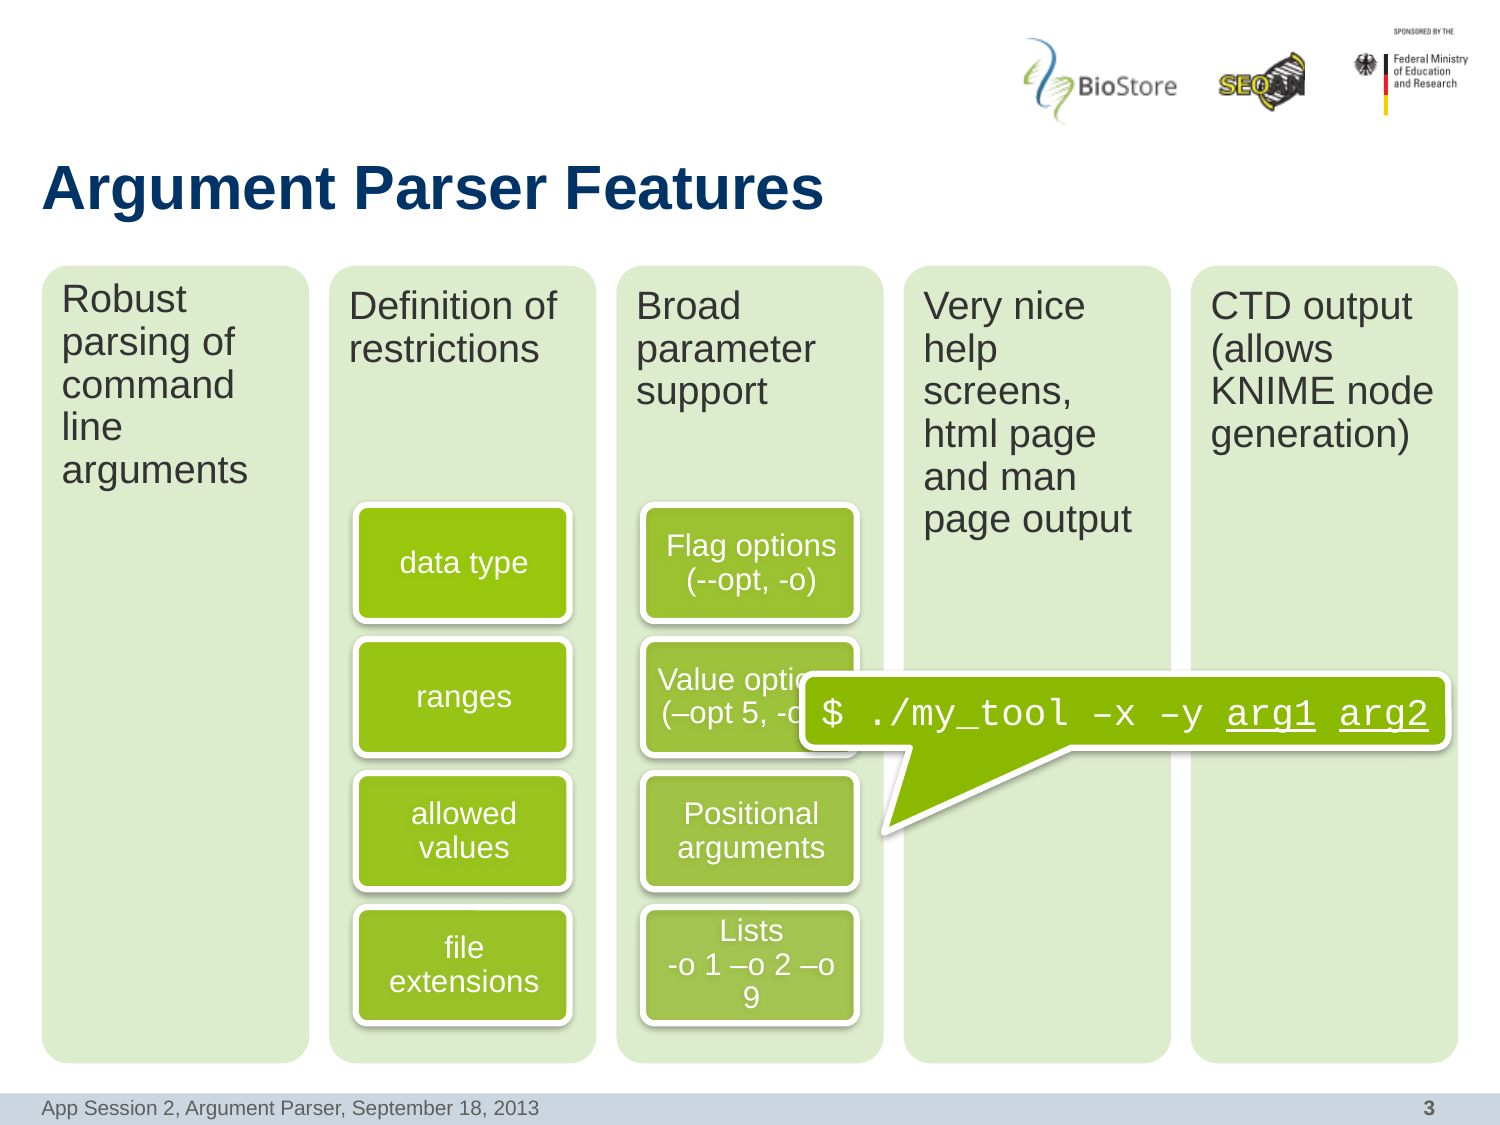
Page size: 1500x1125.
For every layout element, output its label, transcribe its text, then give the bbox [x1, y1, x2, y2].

title Argument Parser Features [40, 154, 1460, 226]
footer App Session 2, Argument Parser, September 18, 2013 [40, 1087, 1022, 1125]
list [40, 265, 1460, 1064]
